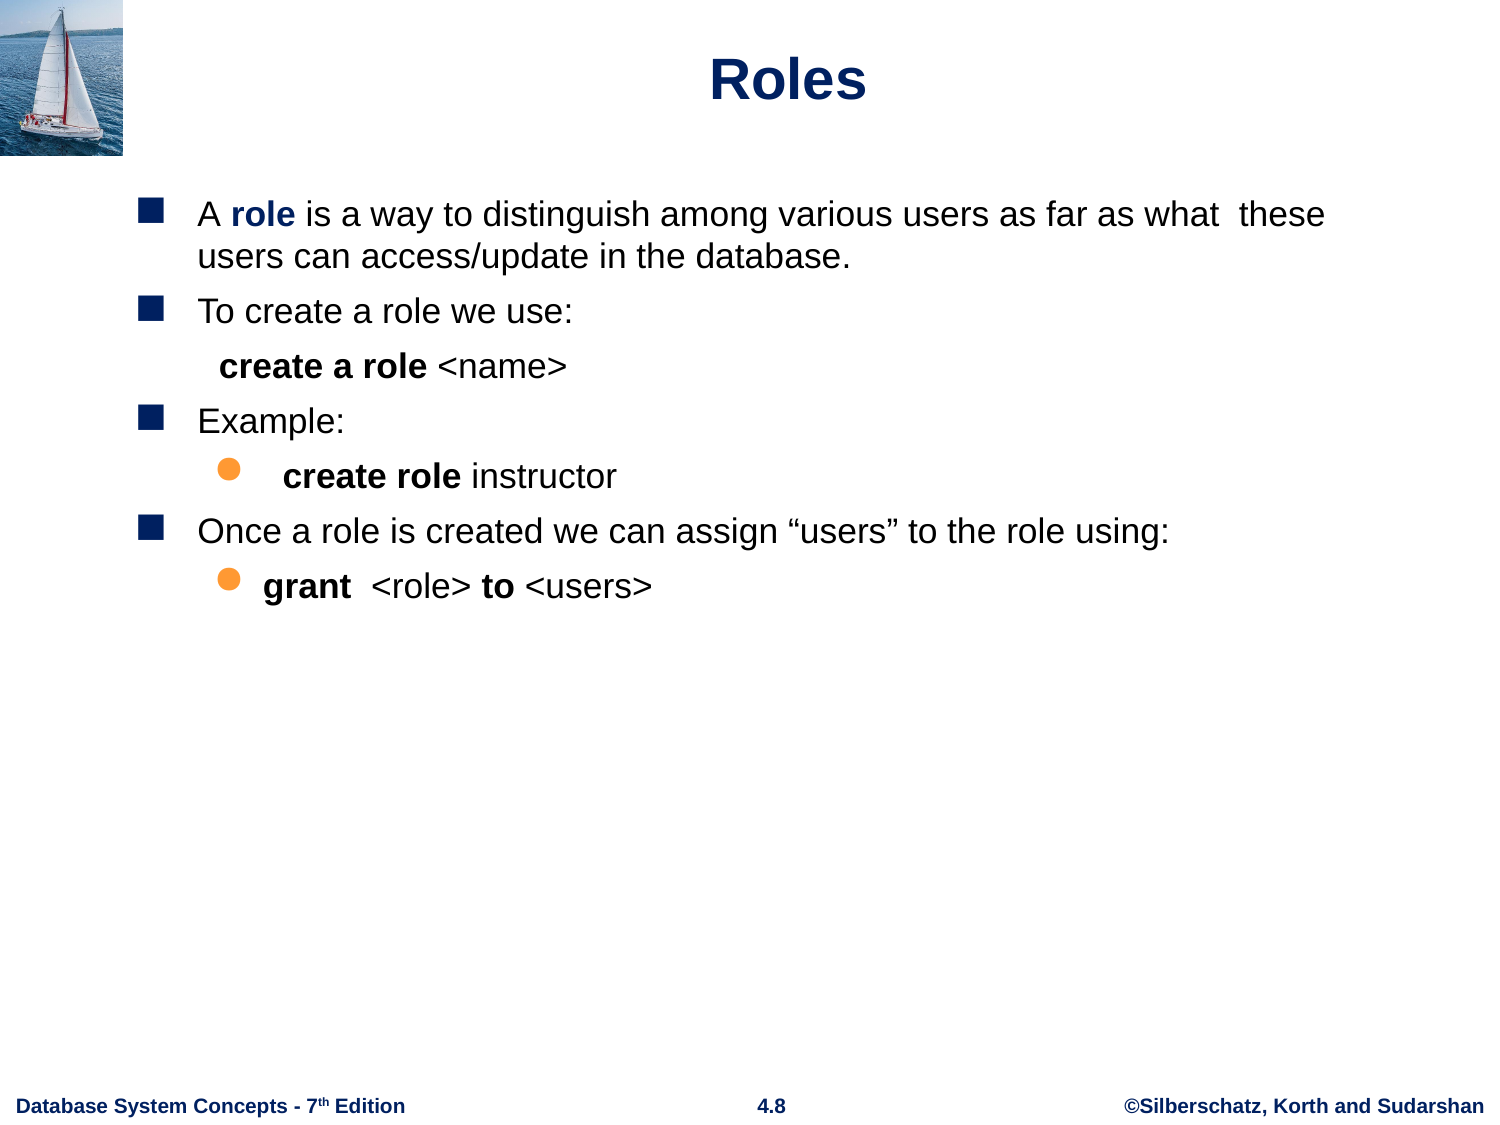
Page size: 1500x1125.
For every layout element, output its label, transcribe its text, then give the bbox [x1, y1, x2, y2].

list A role is a way to distinguish among various users as far as what these users can access/update in the database. To create a role we use: create a role <name> Example: create role instructor Once a role is created we can assign “users” to the role using: grant <role> to <users> [126, 183, 1378, 702]
picture [0, 0, 123, 156]
title Roles [125, 18, 1452, 120]
